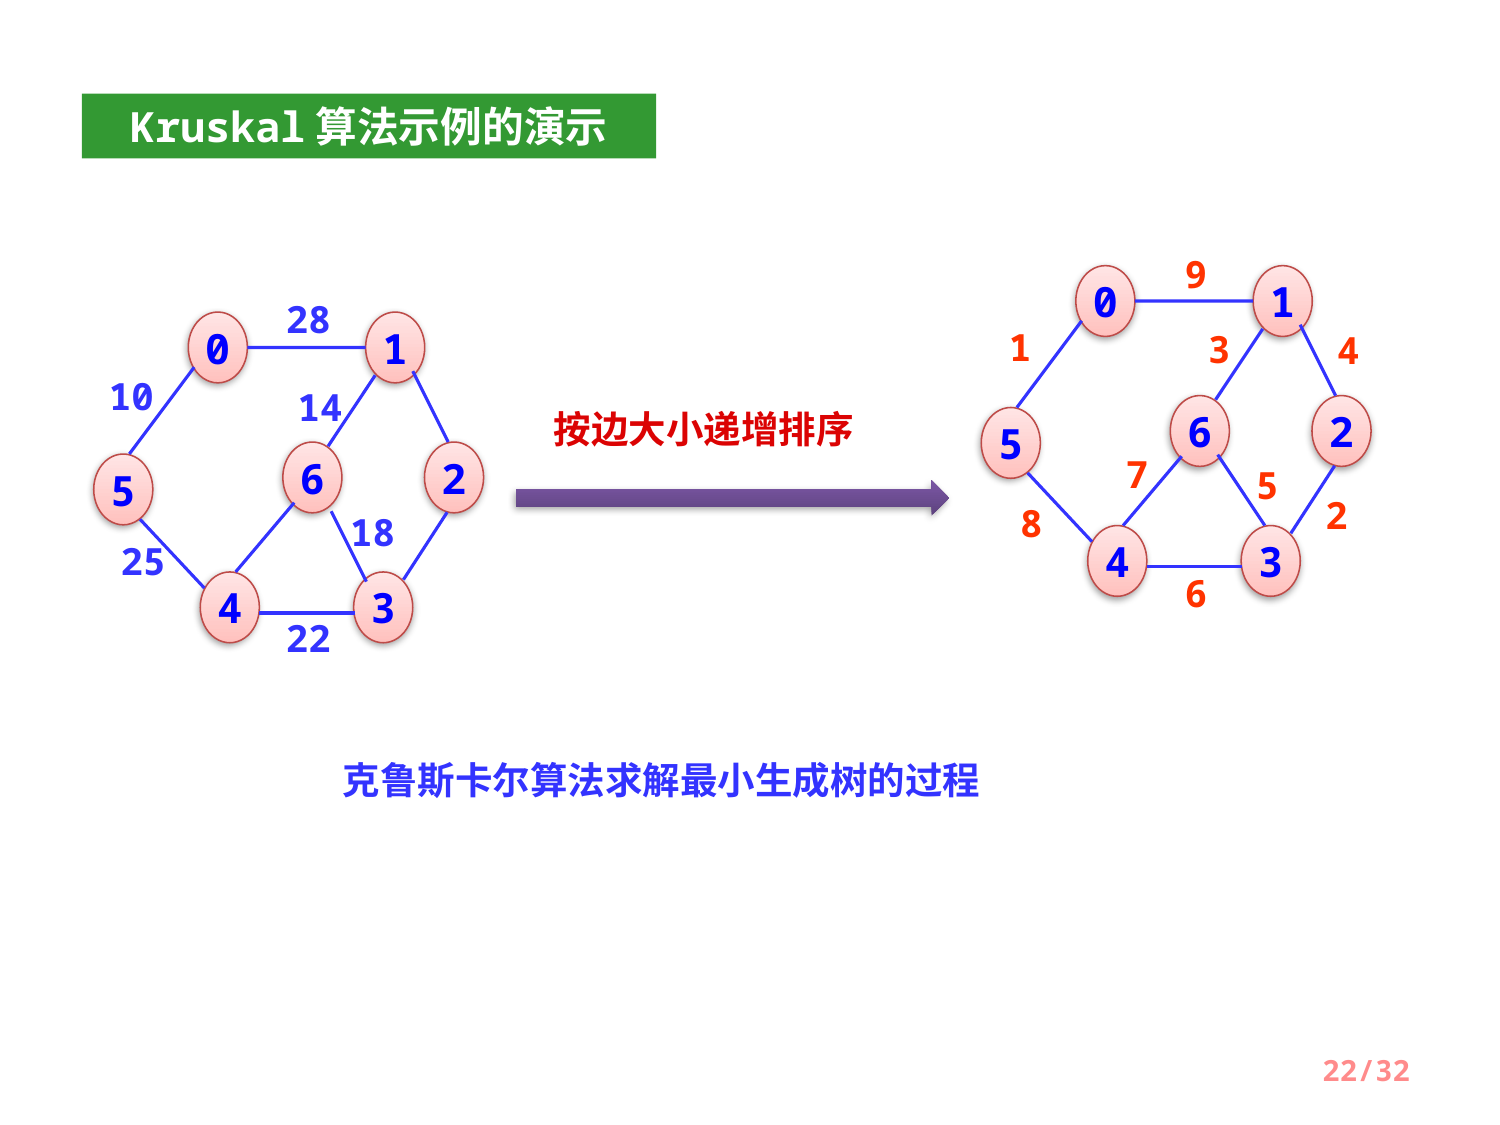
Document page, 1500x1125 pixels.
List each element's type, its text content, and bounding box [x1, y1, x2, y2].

text_box Kruskal算法示例的演示 [81, 93, 657, 159]
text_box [93, 288, 484, 669]
text_box 克鲁斯卡尔算法求解最小生成树的过程 [328, 749, 1239, 810]
slide_number 22/32 [1074, 1042, 1425, 1103]
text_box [515, 398, 953, 516]
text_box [980, 243, 1372, 624]
